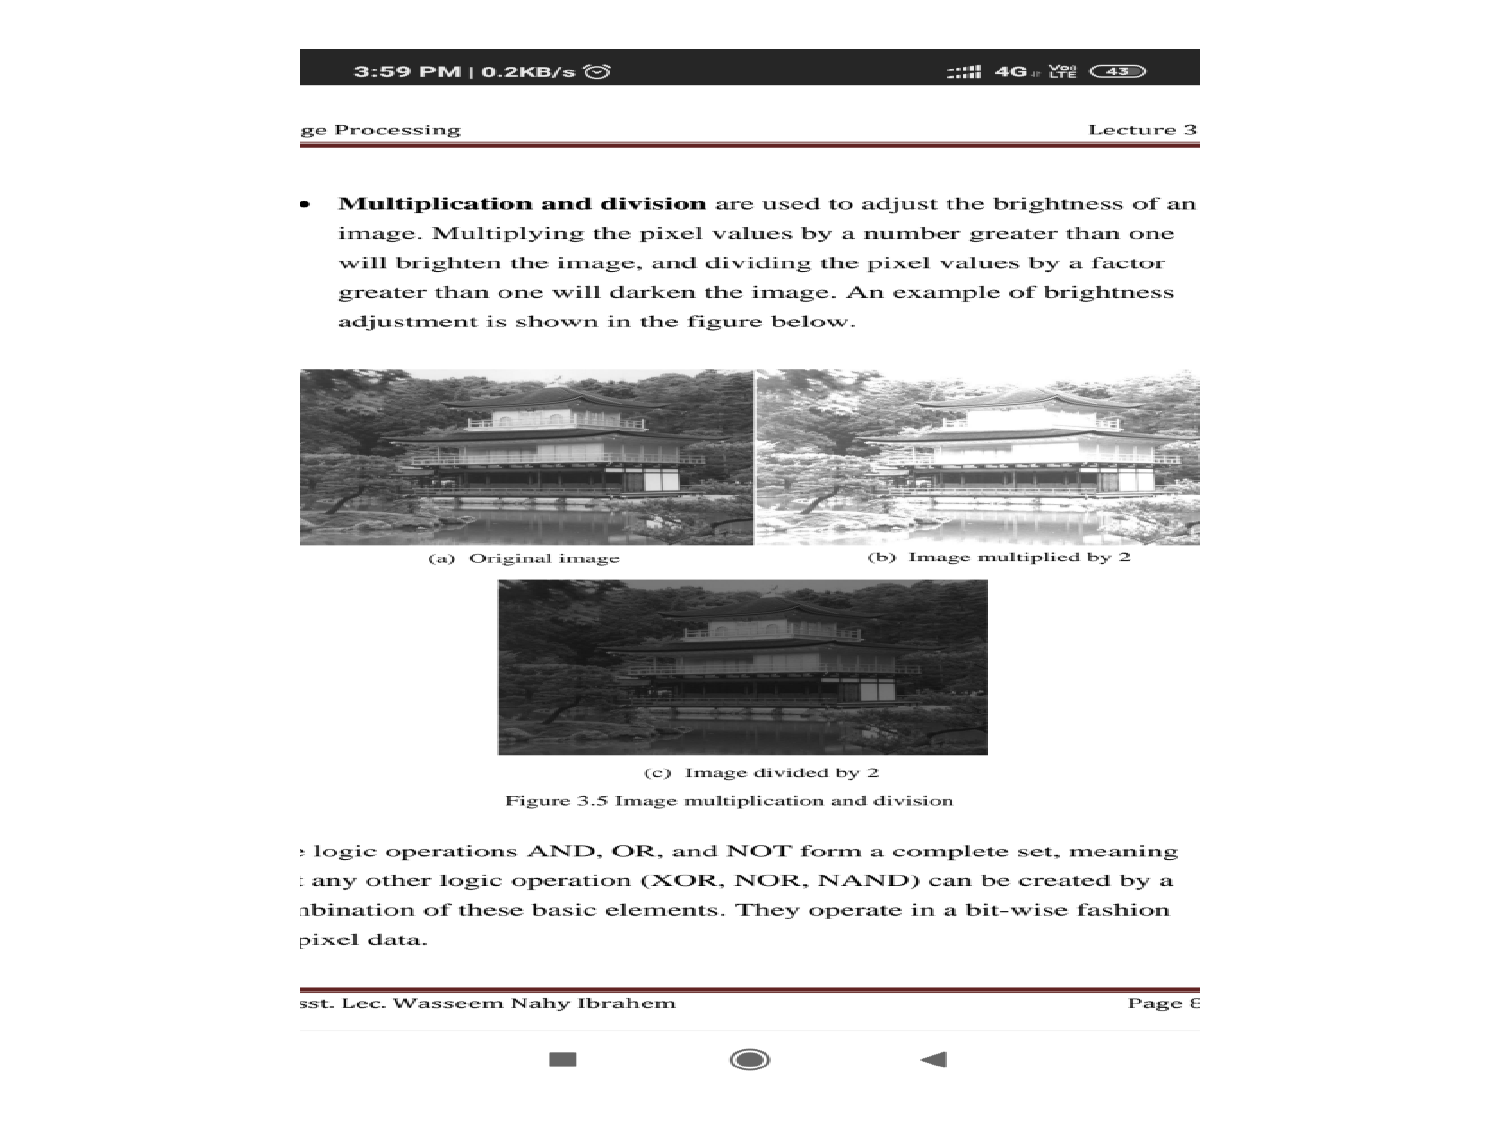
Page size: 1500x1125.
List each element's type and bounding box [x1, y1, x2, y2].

list [299, 49, 1201, 1088]
